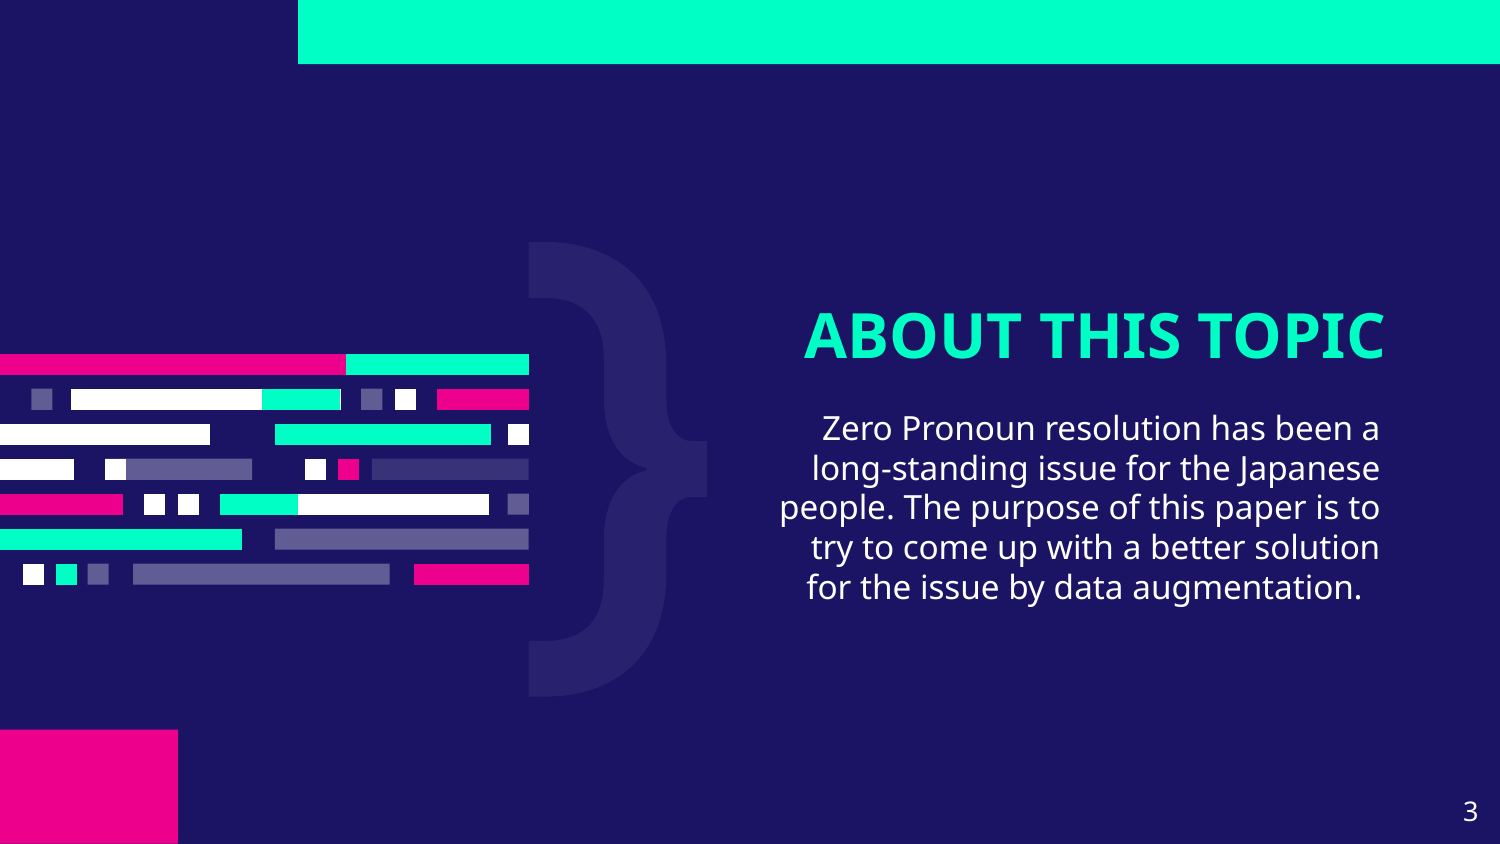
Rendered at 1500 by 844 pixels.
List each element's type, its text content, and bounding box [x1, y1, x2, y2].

title ABOUT THIS TOPIC [751, 281, 1402, 391]
slide_number ‹#› [1403, 779, 1494, 844]
list Zero Pronoun resolution has been a long-standing issue for the Japanese people. The purpose of this paper is to try to come up with a better solution for the issue by data augmentation. [751, 391, 1397, 742]
